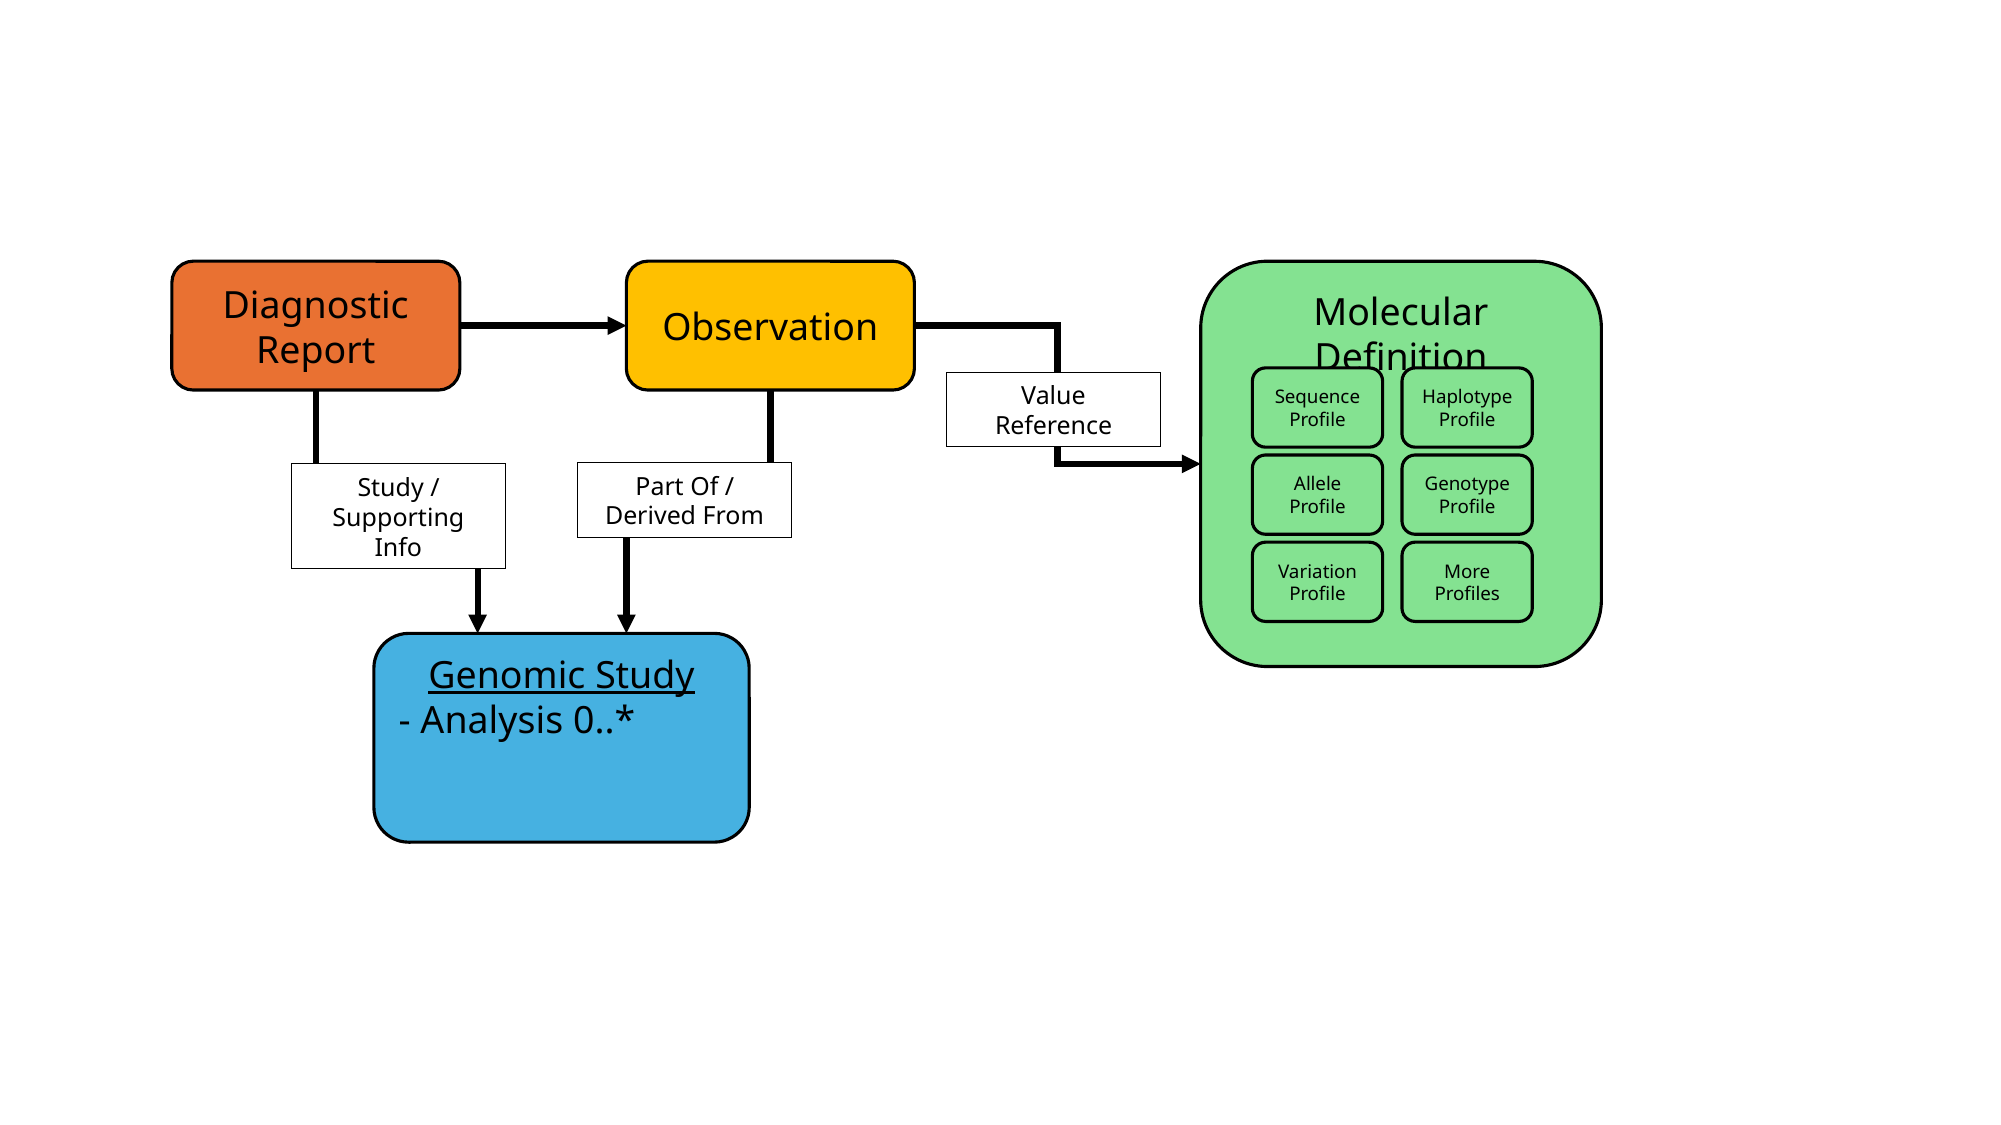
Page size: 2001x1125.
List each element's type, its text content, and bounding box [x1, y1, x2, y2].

text_box More Profiles [1400, 540, 1534, 624]
text_box Diagnostic Report [170, 259, 462, 392]
text_box Molecular Definition [1199, 259, 1603, 669]
text_box Genotype Profile [1400, 453, 1534, 536]
text_box Variation Profile [1250, 540, 1385, 624]
text_box Haplotype Profile [1400, 366, 1534, 449]
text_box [274, 430, 519, 594]
text_box Sequence Profile [1250, 366, 1385, 449]
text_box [913, 325, 1202, 465]
text_box Genomic Study - Analysis 0..* [372, 631, 751, 844]
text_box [576, 439, 821, 585]
text_box Observation [624, 259, 916, 392]
text_box Allele Profile [1250, 453, 1385, 536]
